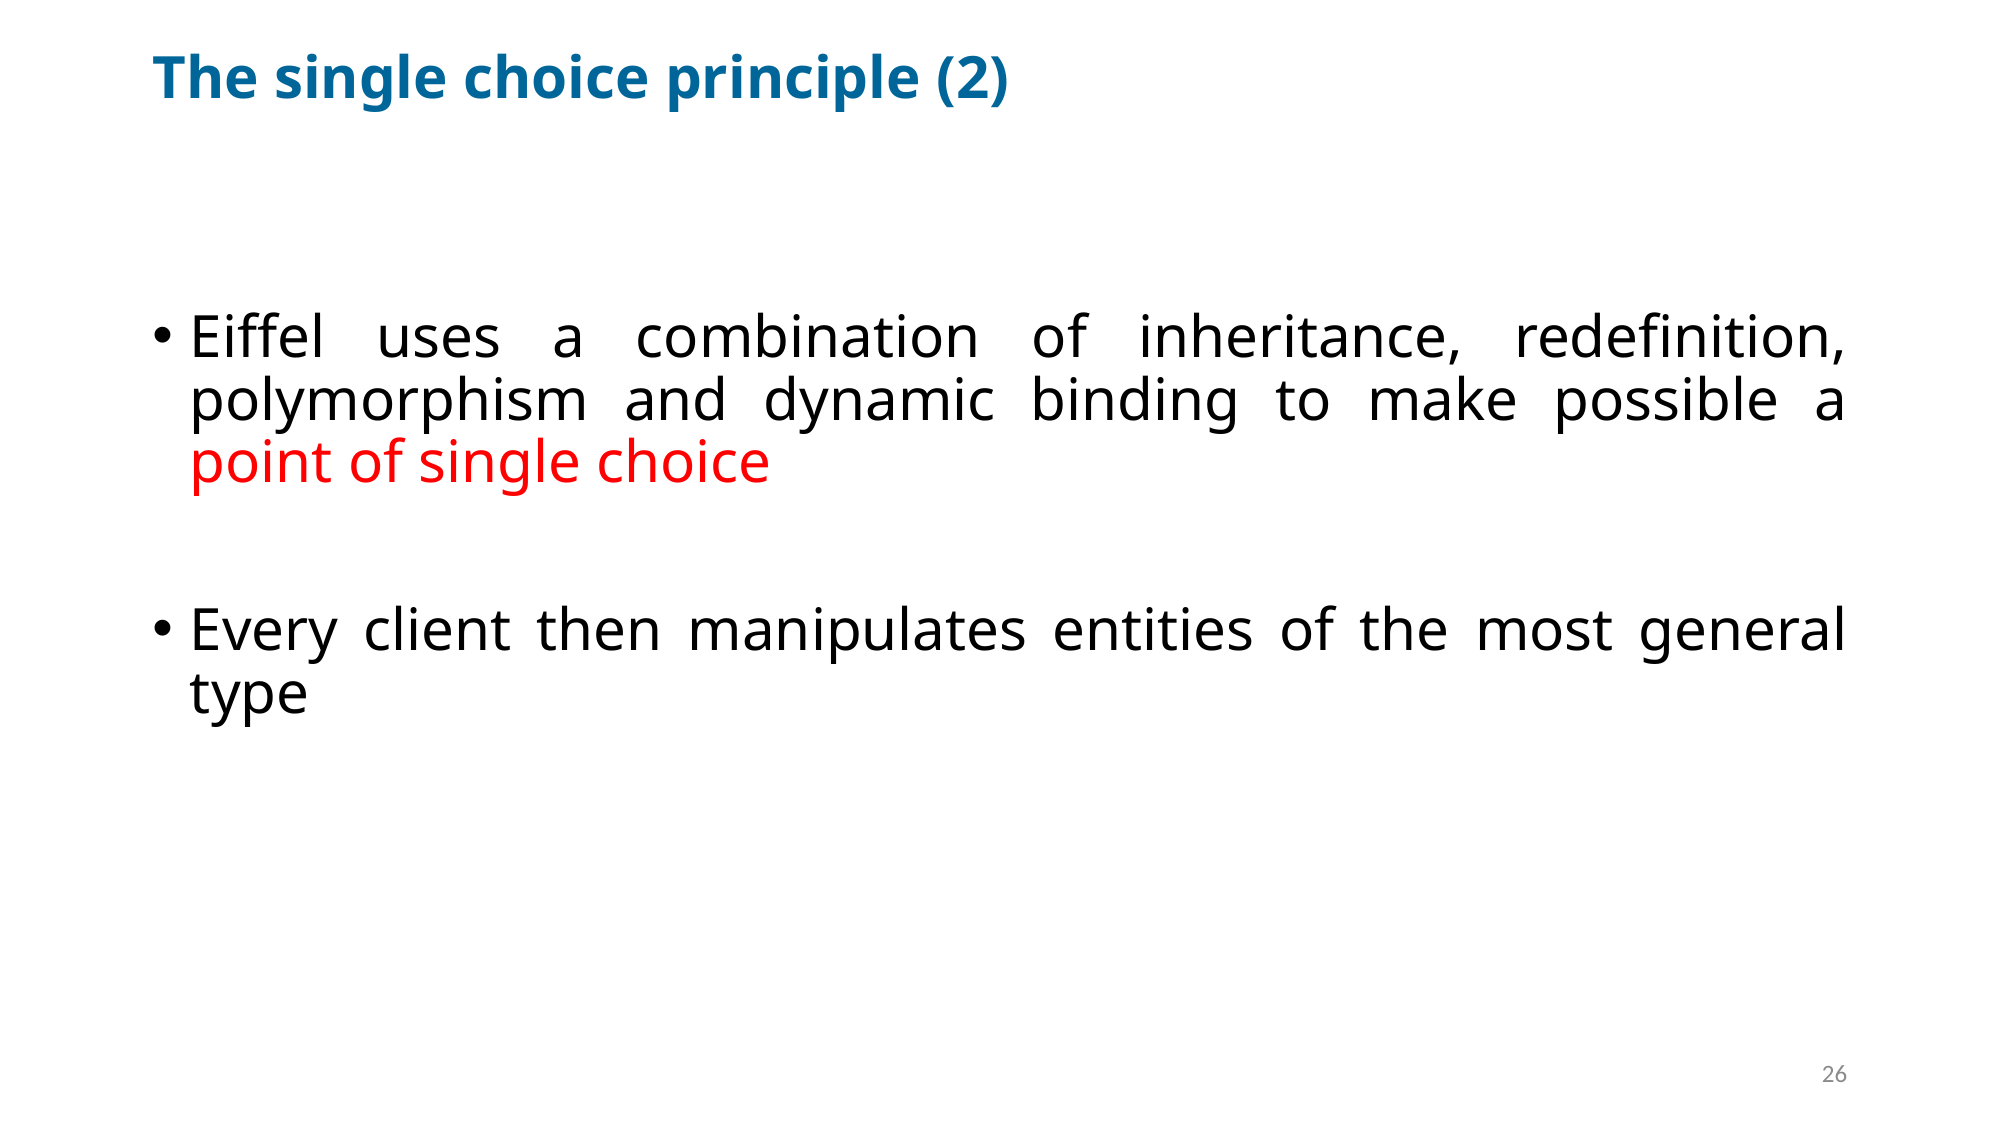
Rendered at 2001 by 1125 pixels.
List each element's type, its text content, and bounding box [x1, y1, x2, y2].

title The single choice principle (2) [137, 28, 1863, 132]
list Eiffel uses a combination of inheritance, redefinition, polymorphism and dynamic binding to make possible a point of single choice Every client then manipulates entities of the most general type [137, 299, 1863, 1014]
slide_number 26 [1412, 1042, 1863, 1103]
